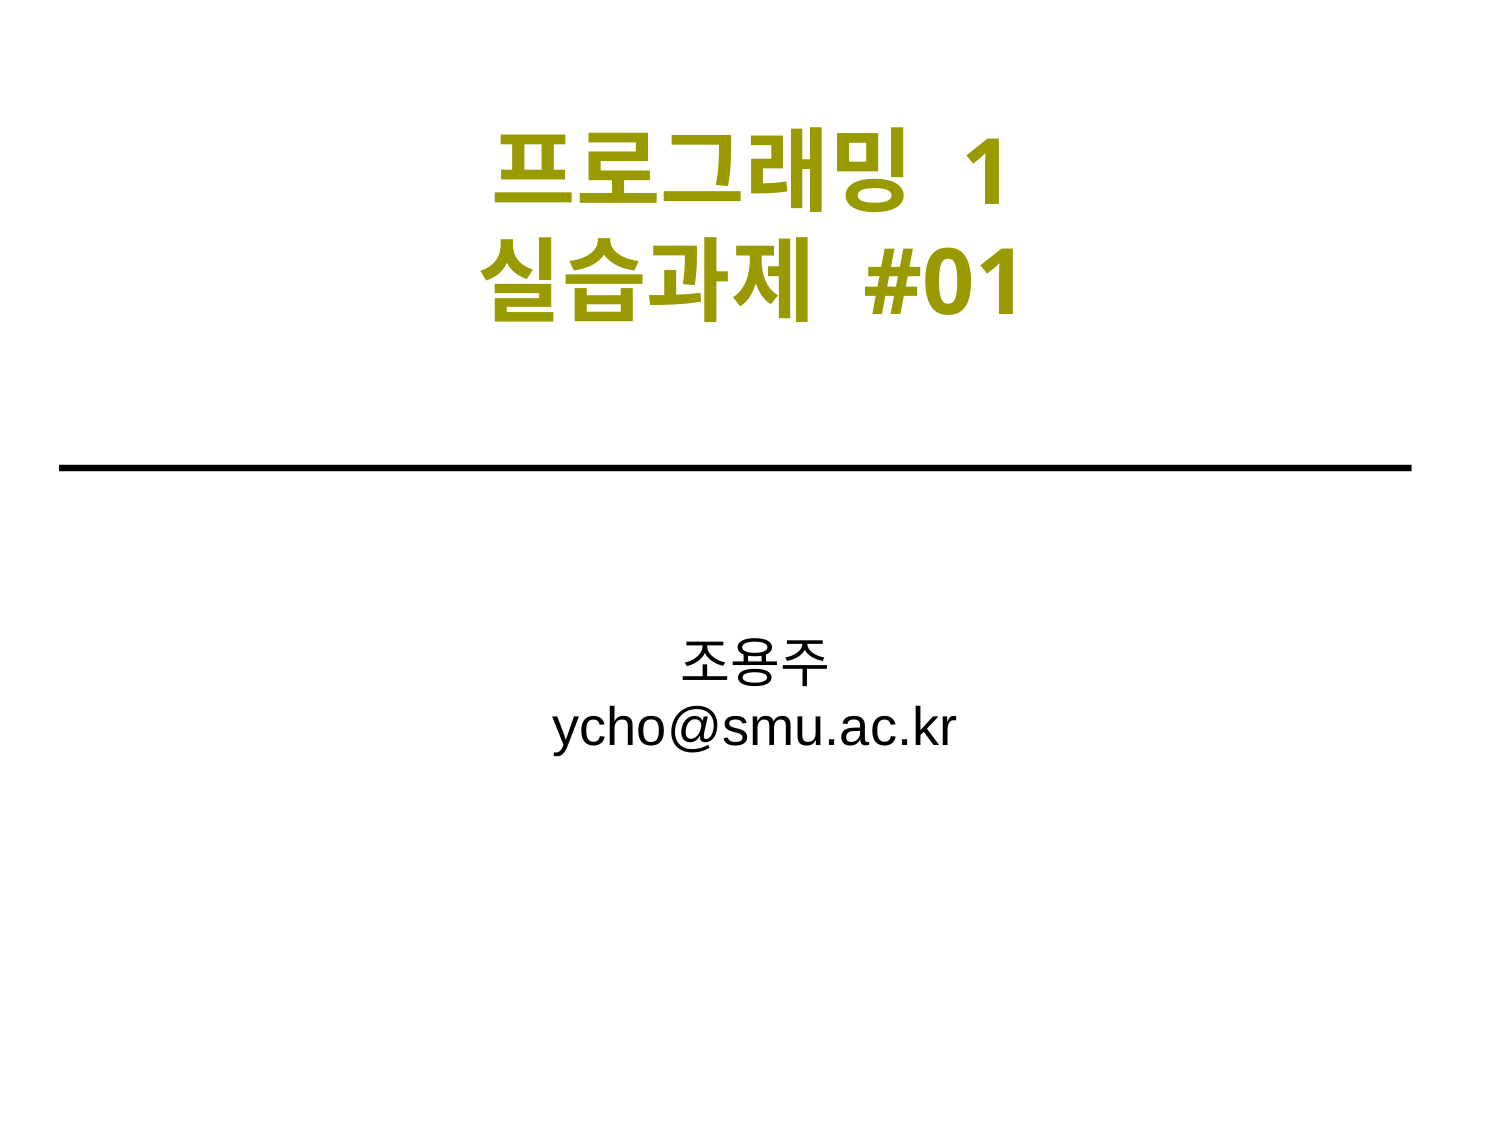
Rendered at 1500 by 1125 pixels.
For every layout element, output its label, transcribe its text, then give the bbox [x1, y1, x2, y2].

subtitle 조용주 ycho@smu.ac.kr [230, 633, 1281, 921]
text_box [52, 105, 1454, 445]
